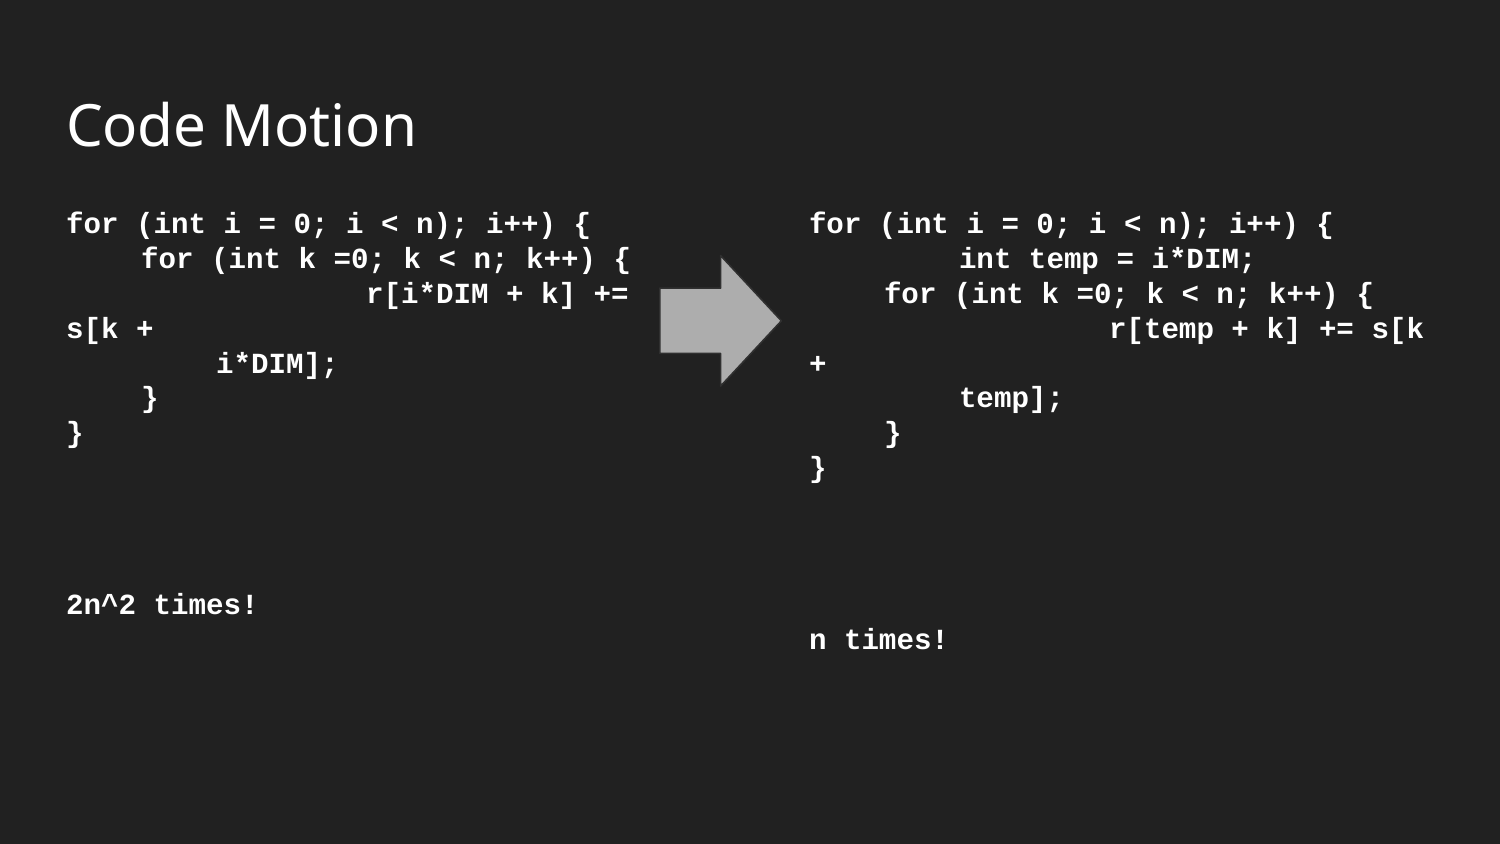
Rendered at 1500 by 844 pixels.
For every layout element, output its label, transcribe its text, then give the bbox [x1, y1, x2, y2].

list for (int i = 0; i < n); i++) { for (int k =0; k < n; k++) { r[i*DIM + k] += s[k + i*DIM]; } } 2n^2 times! [51, 189, 736, 750]
list for (int i = 0; i < n); i++) { int temp = i*DIM; for (int k =0; k < n; k++) { r[temp + k] += s[k + temp]; } } n times! [794, 189, 1479, 750]
title Code Motion [51, 72, 1449, 167]
text_box [659, 255, 782, 387]
